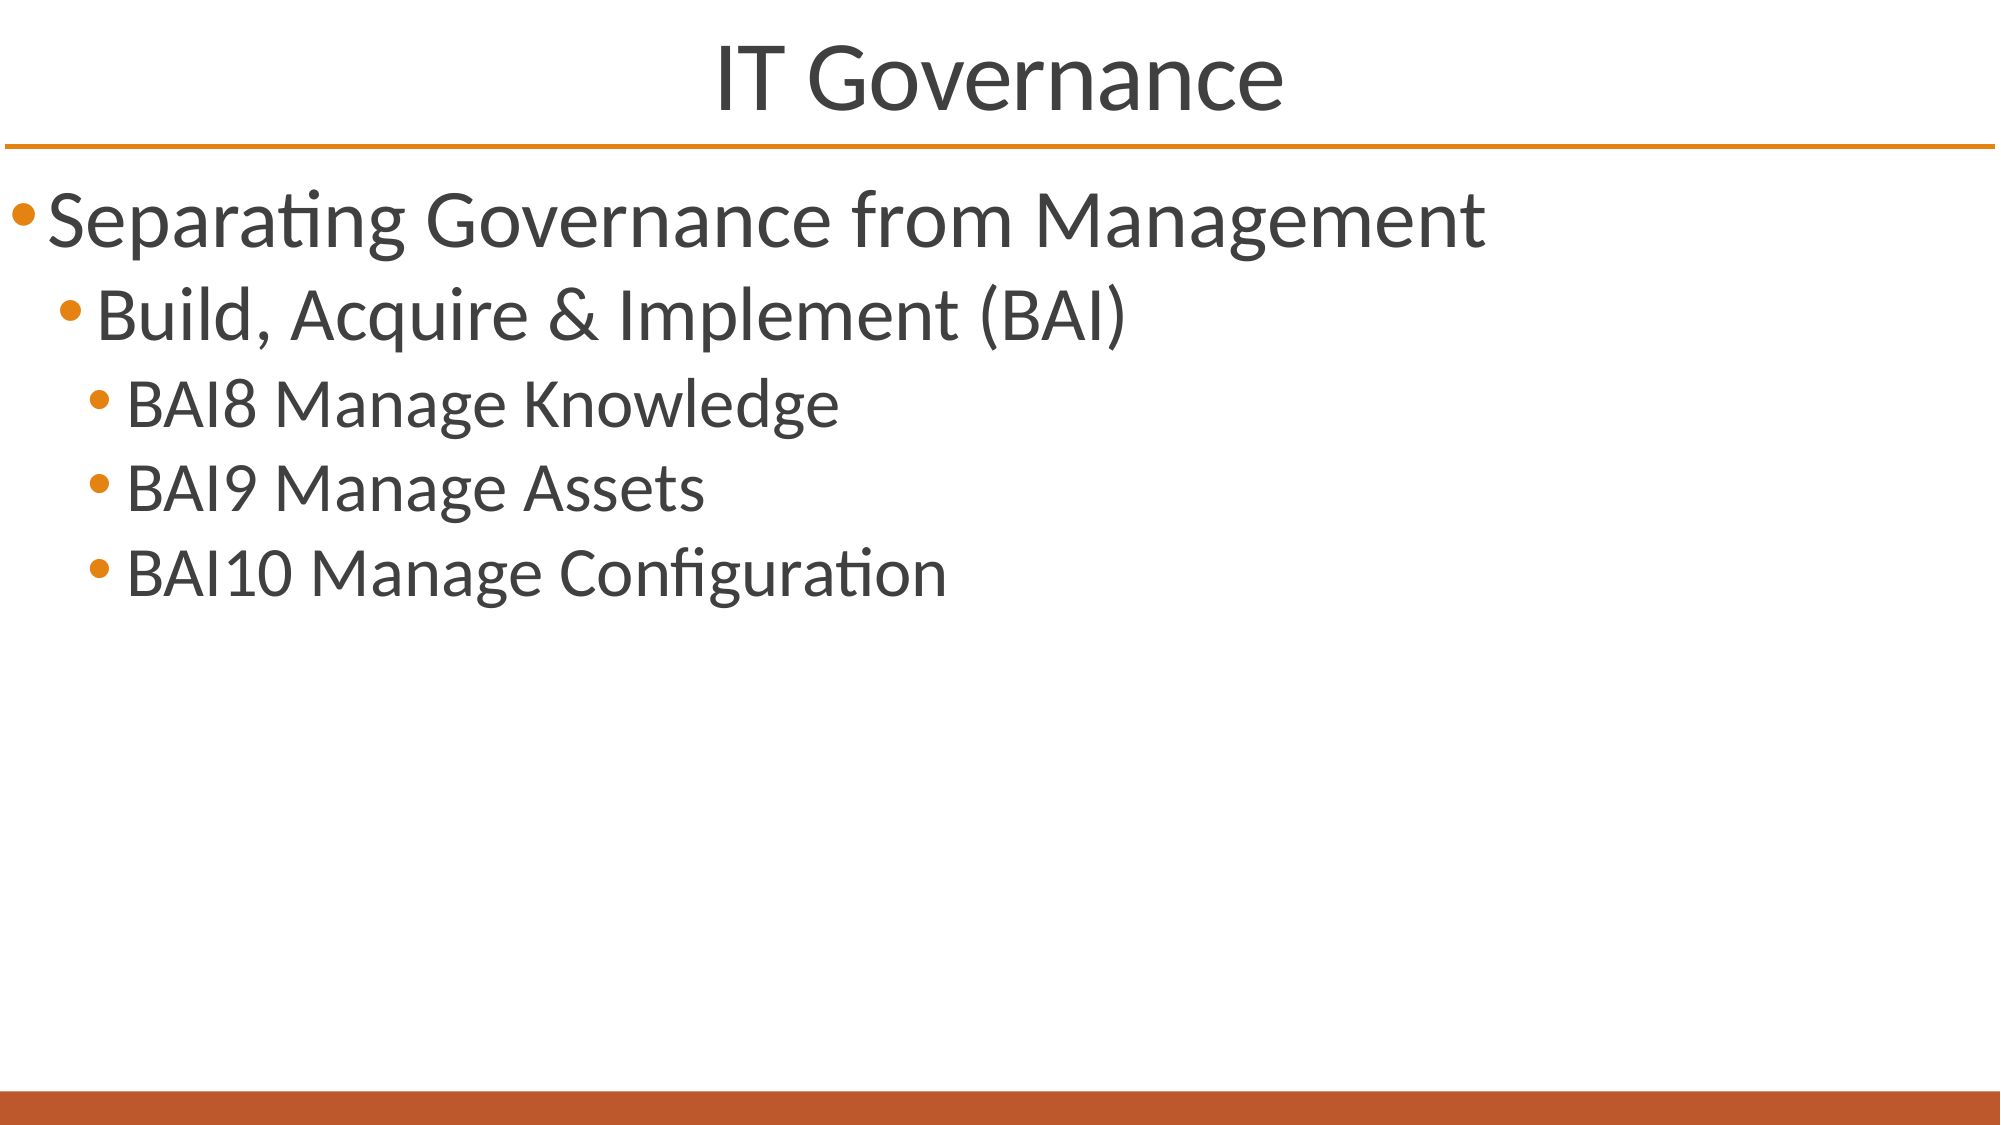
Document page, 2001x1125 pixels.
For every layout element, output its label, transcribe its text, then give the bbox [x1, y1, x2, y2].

title IT Governance [5, 6, 1995, 139]
list Separating Governance from Management Build, Acquire & Implement (BAI) BAI8 Manage Knowledge BAI9 Manage Assets BAI10 Manage Configuration [9, 156, 1990, 1092]
